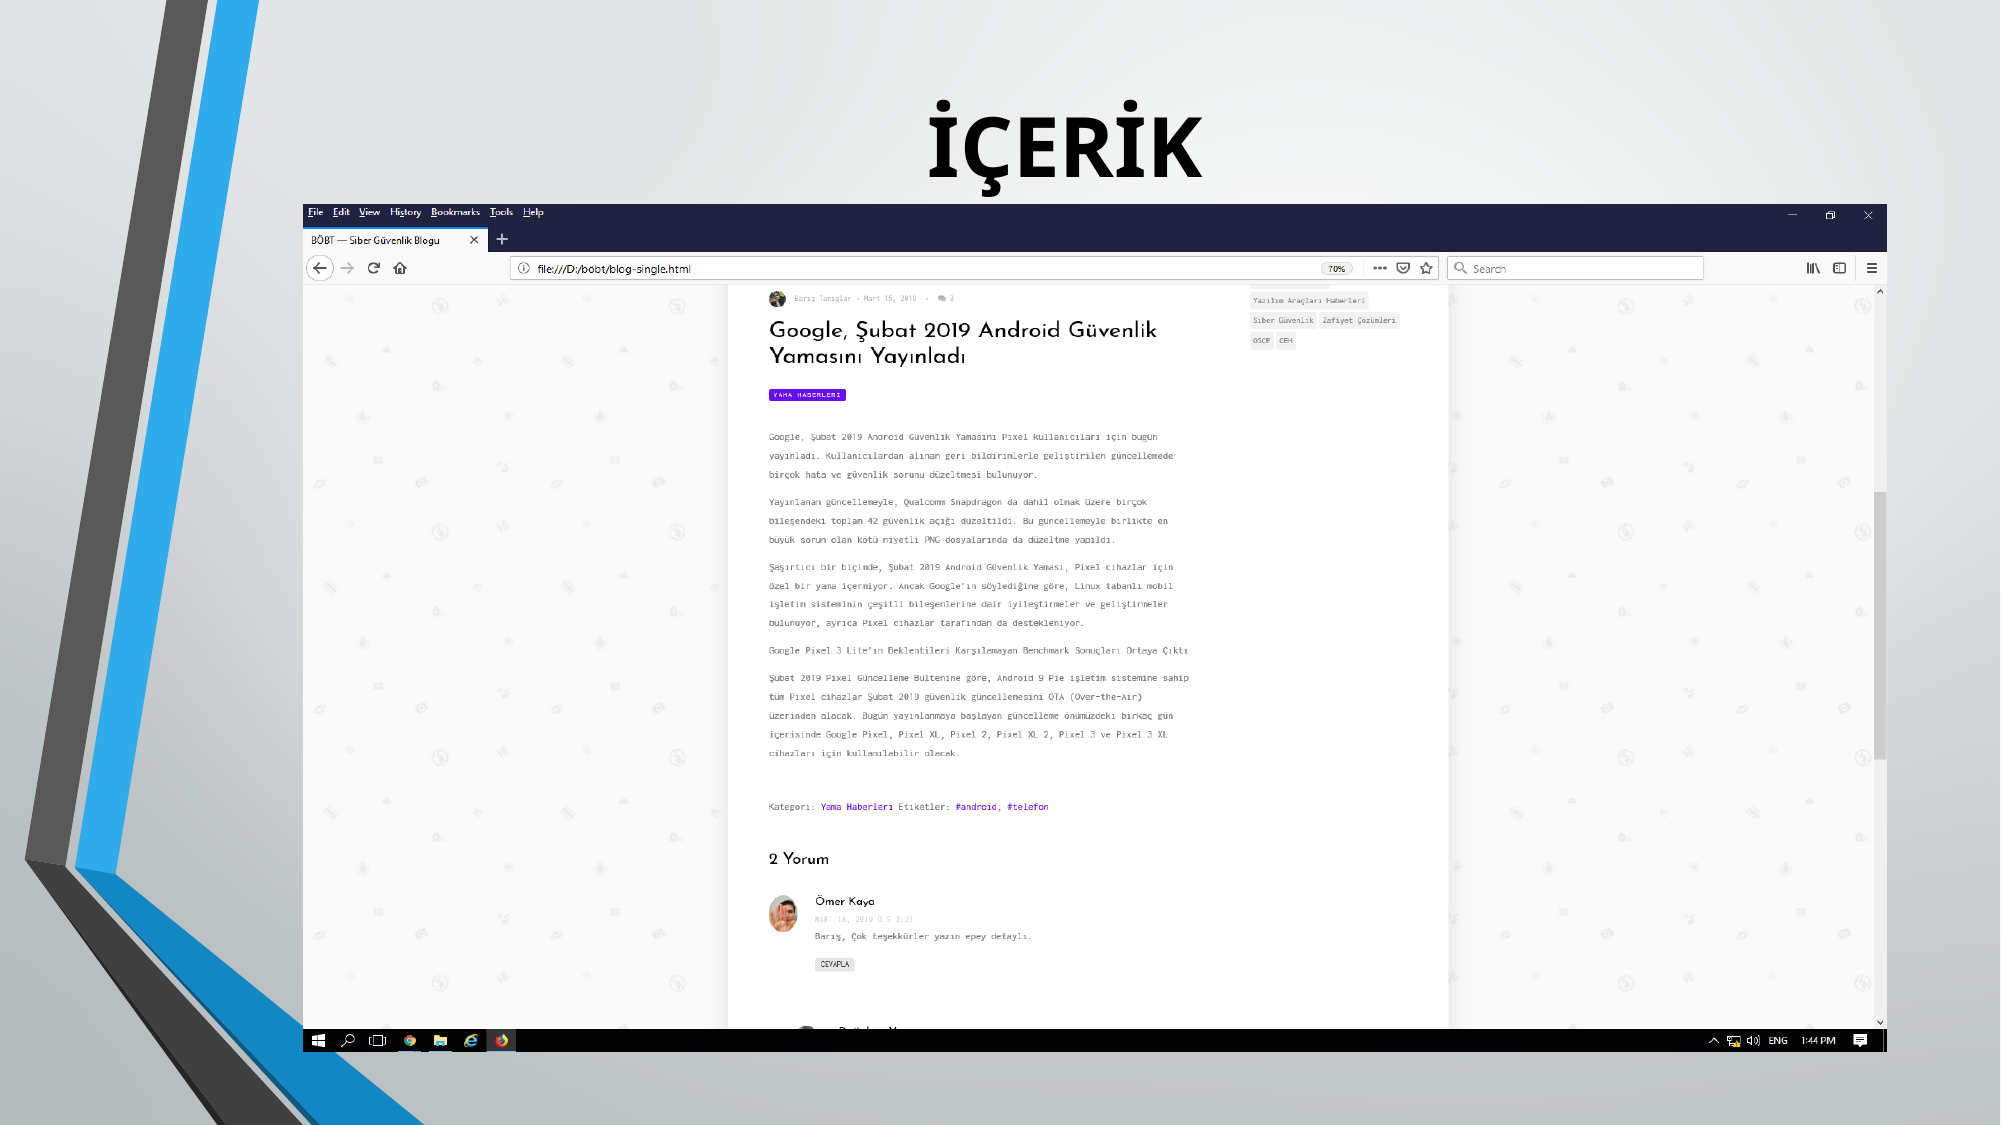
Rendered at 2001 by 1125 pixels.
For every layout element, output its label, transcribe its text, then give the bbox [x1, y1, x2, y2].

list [303, 204, 1888, 1052]
title İÇERİK [243, 0, 1887, 288]
